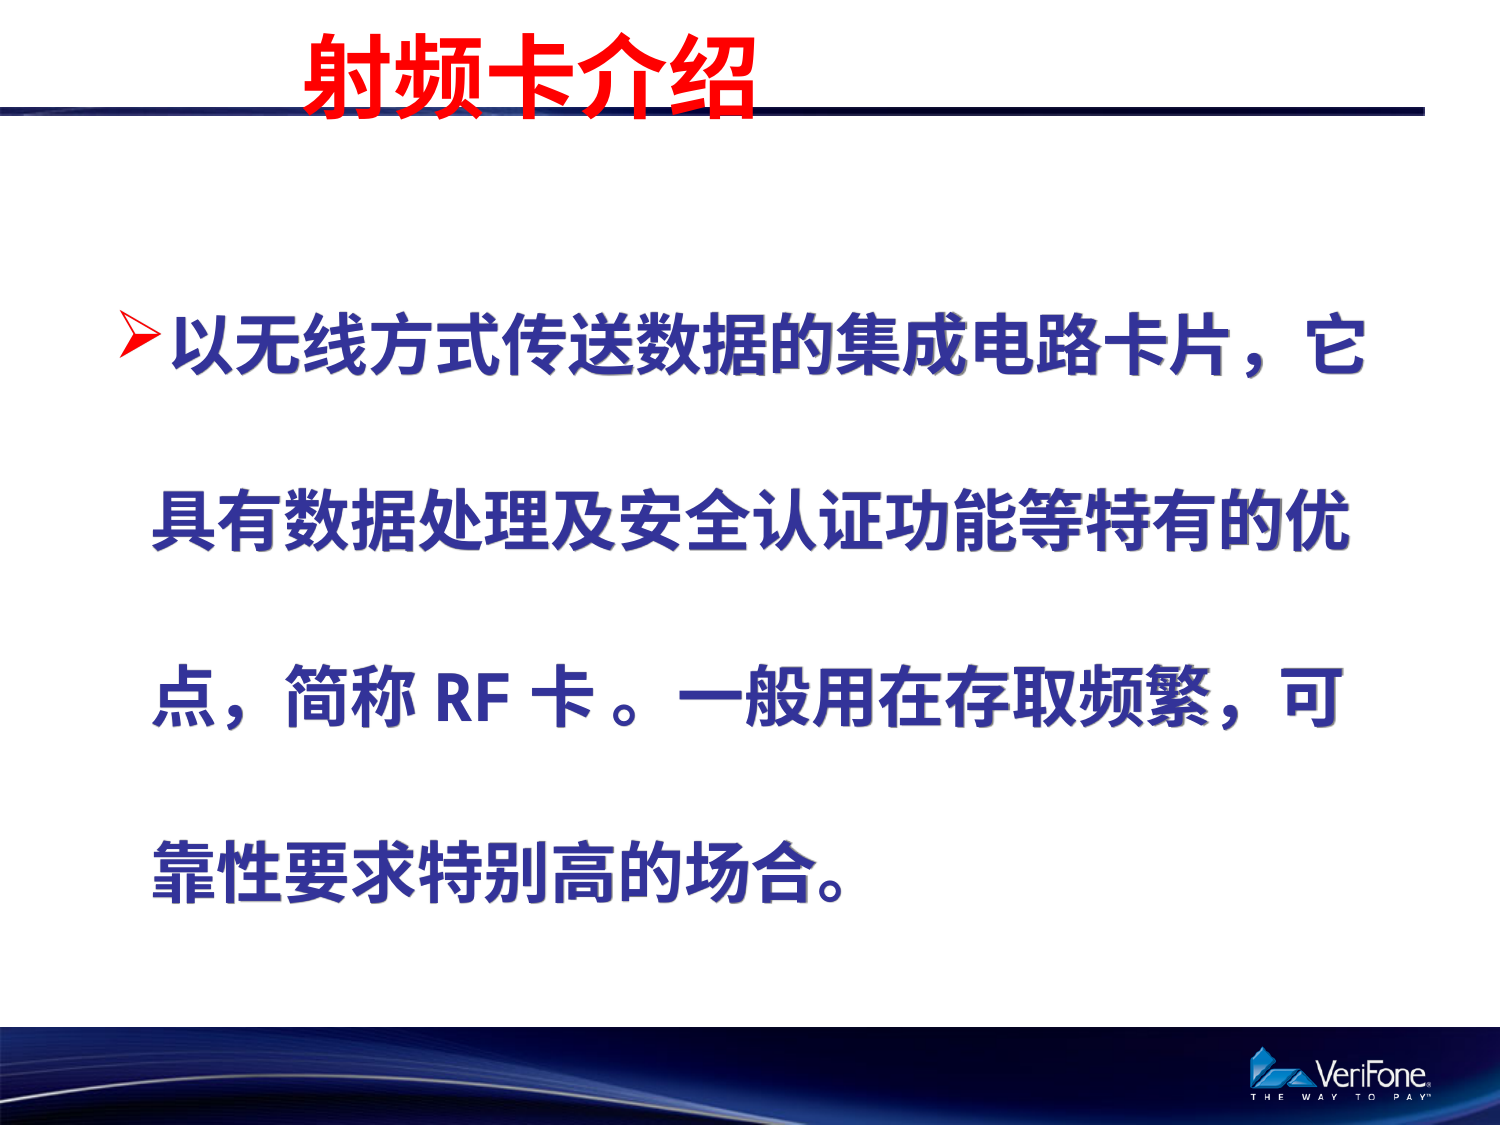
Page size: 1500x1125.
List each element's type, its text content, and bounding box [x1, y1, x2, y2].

picture [0, 107, 87, 116]
text_box 射频卡介绍 [87, 24, 975, 125]
picture [975, 107, 1425, 116]
text_box 以无线方式传送数据的集成电路卡片，它具有数据处理及安全认证功能等特有的优点，简称RF卡 。一般用在存取频繁，可靠性要求特别高的场合。 [99, 199, 1413, 918]
picture [0, 1027, 1500, 1125]
